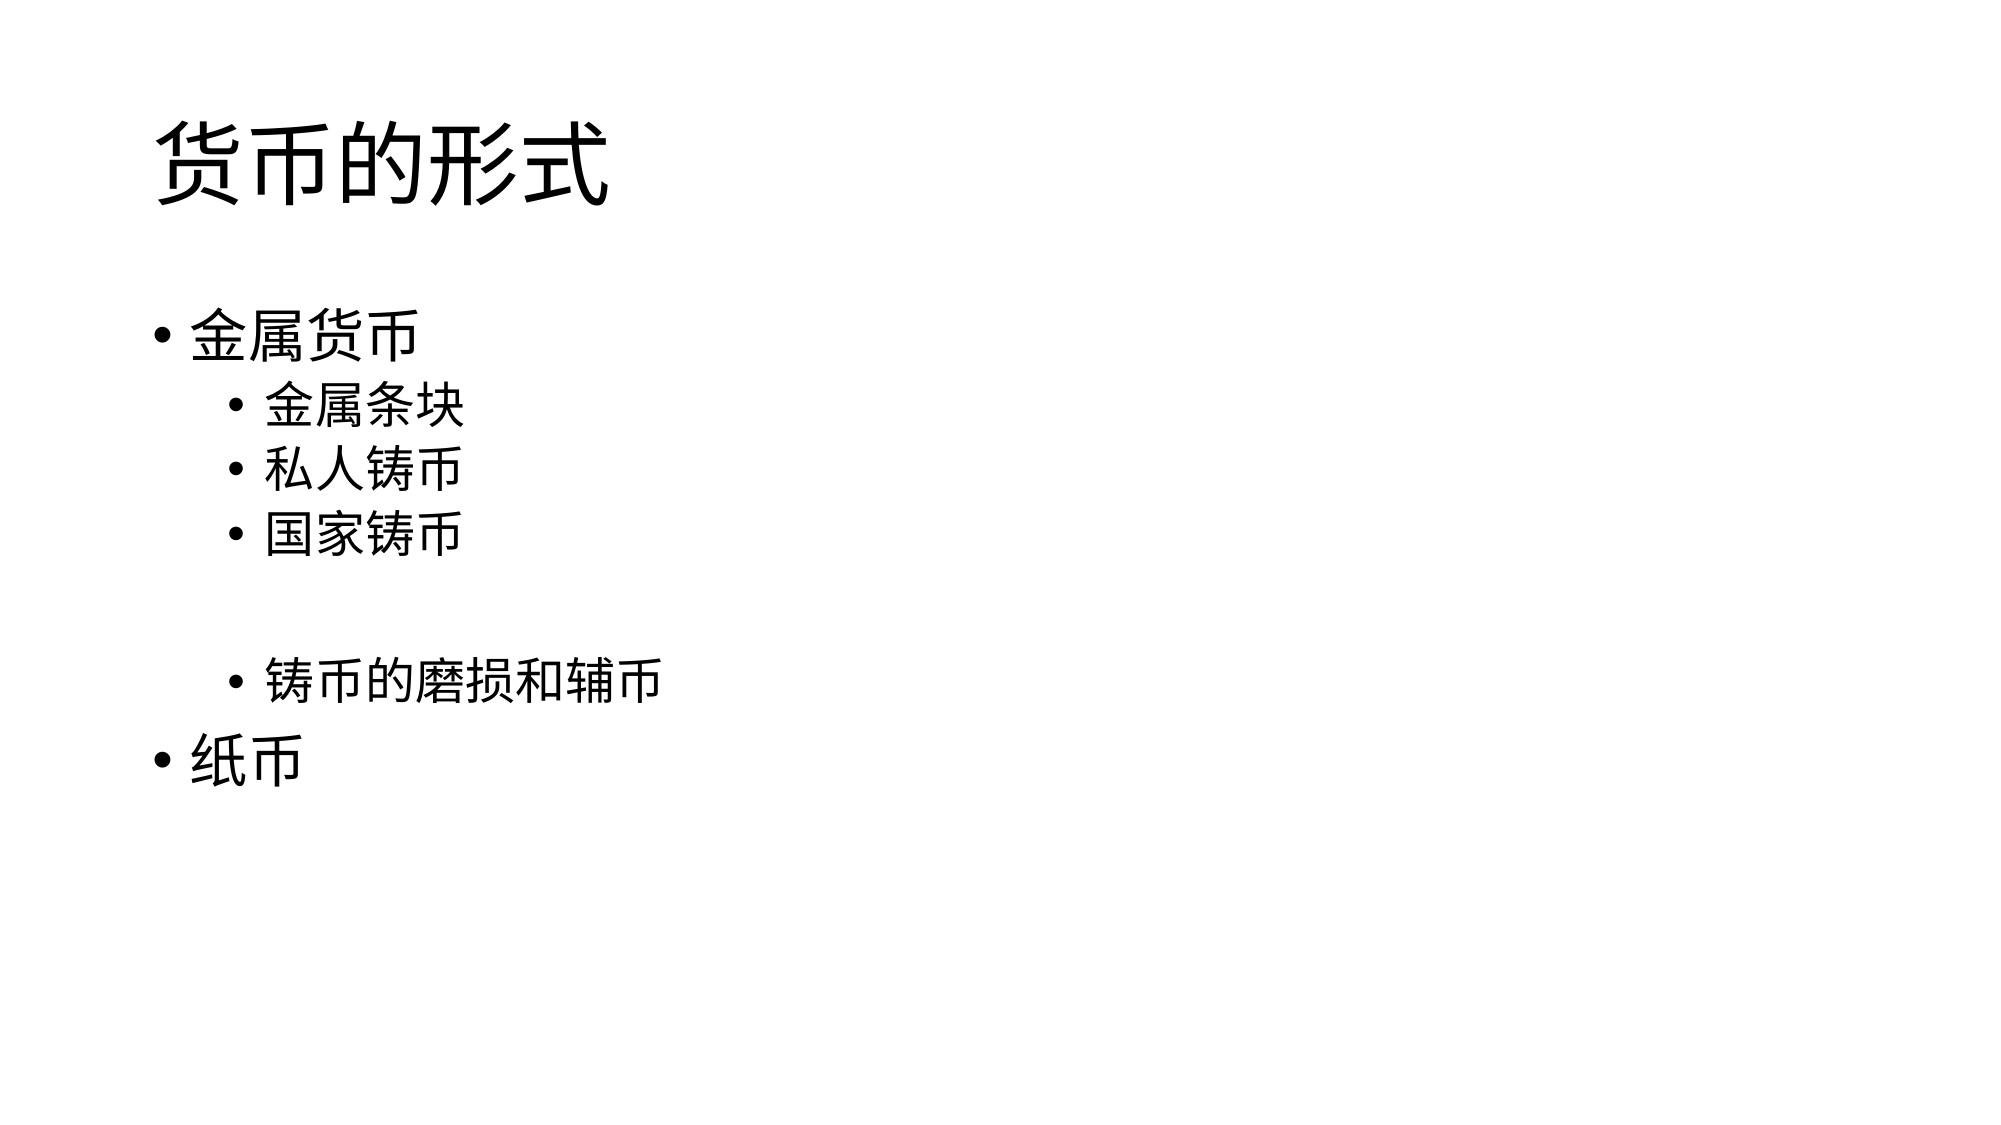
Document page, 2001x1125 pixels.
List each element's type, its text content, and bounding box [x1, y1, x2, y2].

list 金属货币 金属条块 私人铸币 国家铸币 铸币的磨损和辅币 纸币 [137, 299, 1863, 1014]
title 货币的形式 [137, 59, 1863, 278]
